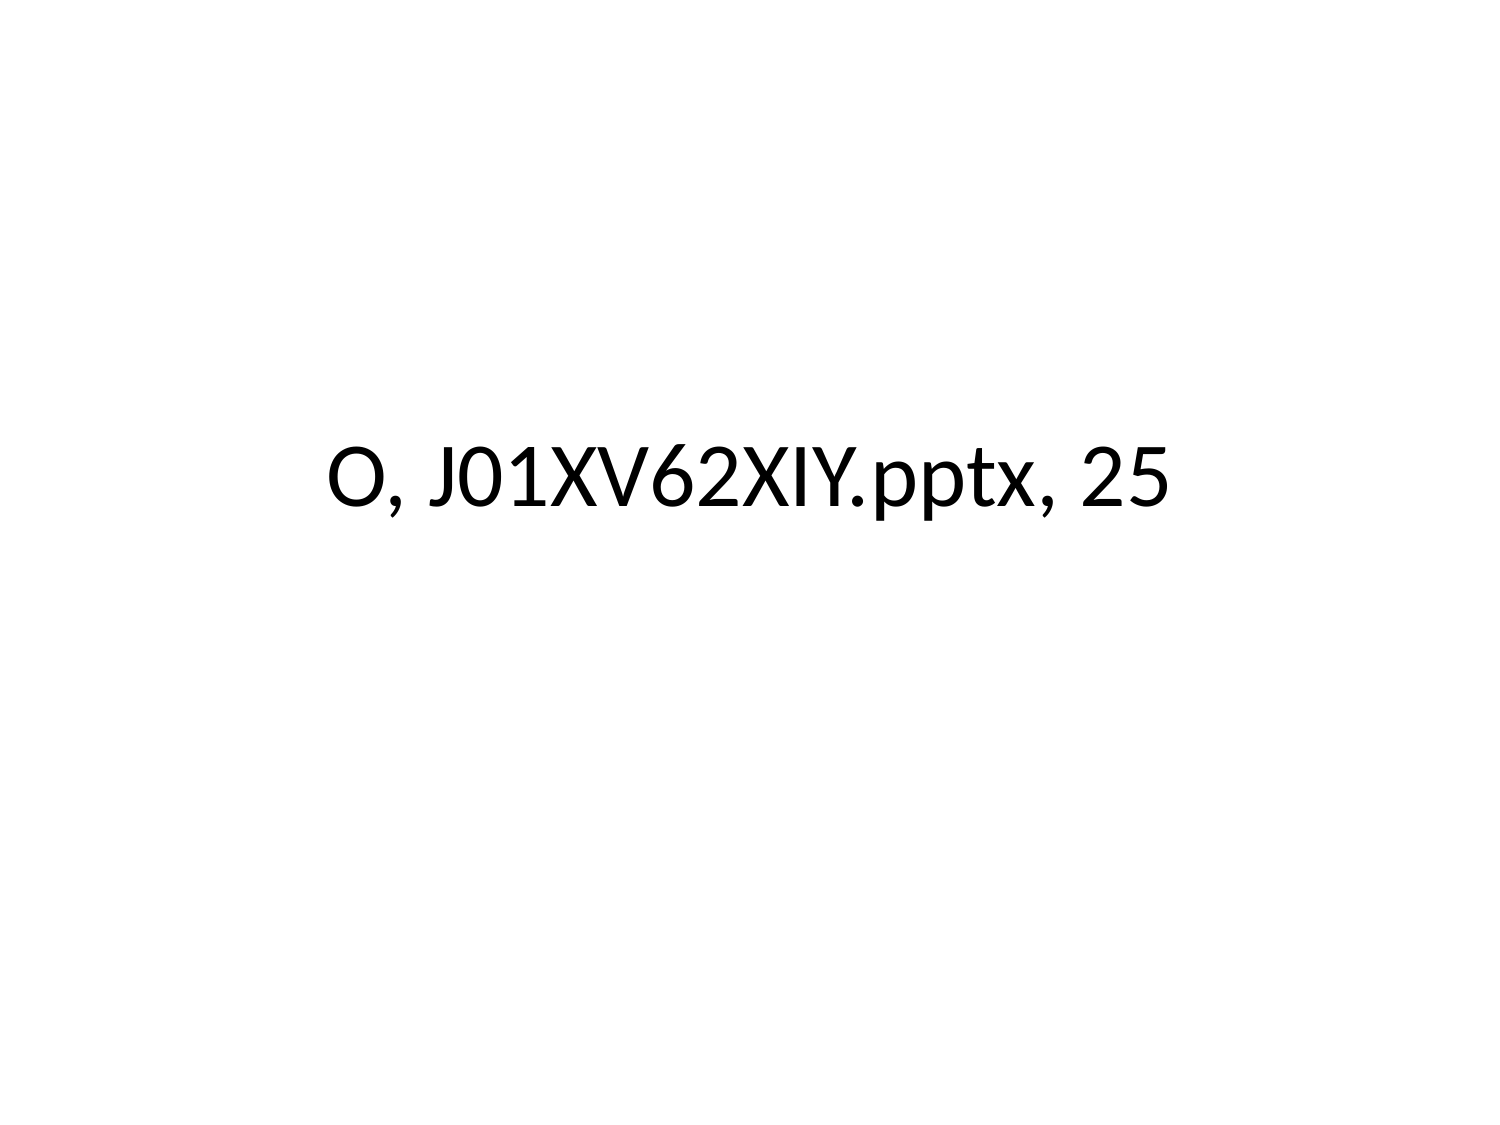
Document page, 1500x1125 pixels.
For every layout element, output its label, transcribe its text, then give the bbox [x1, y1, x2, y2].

title O, J01XV62XIY.pptx, 25 [112, 349, 1388, 591]
